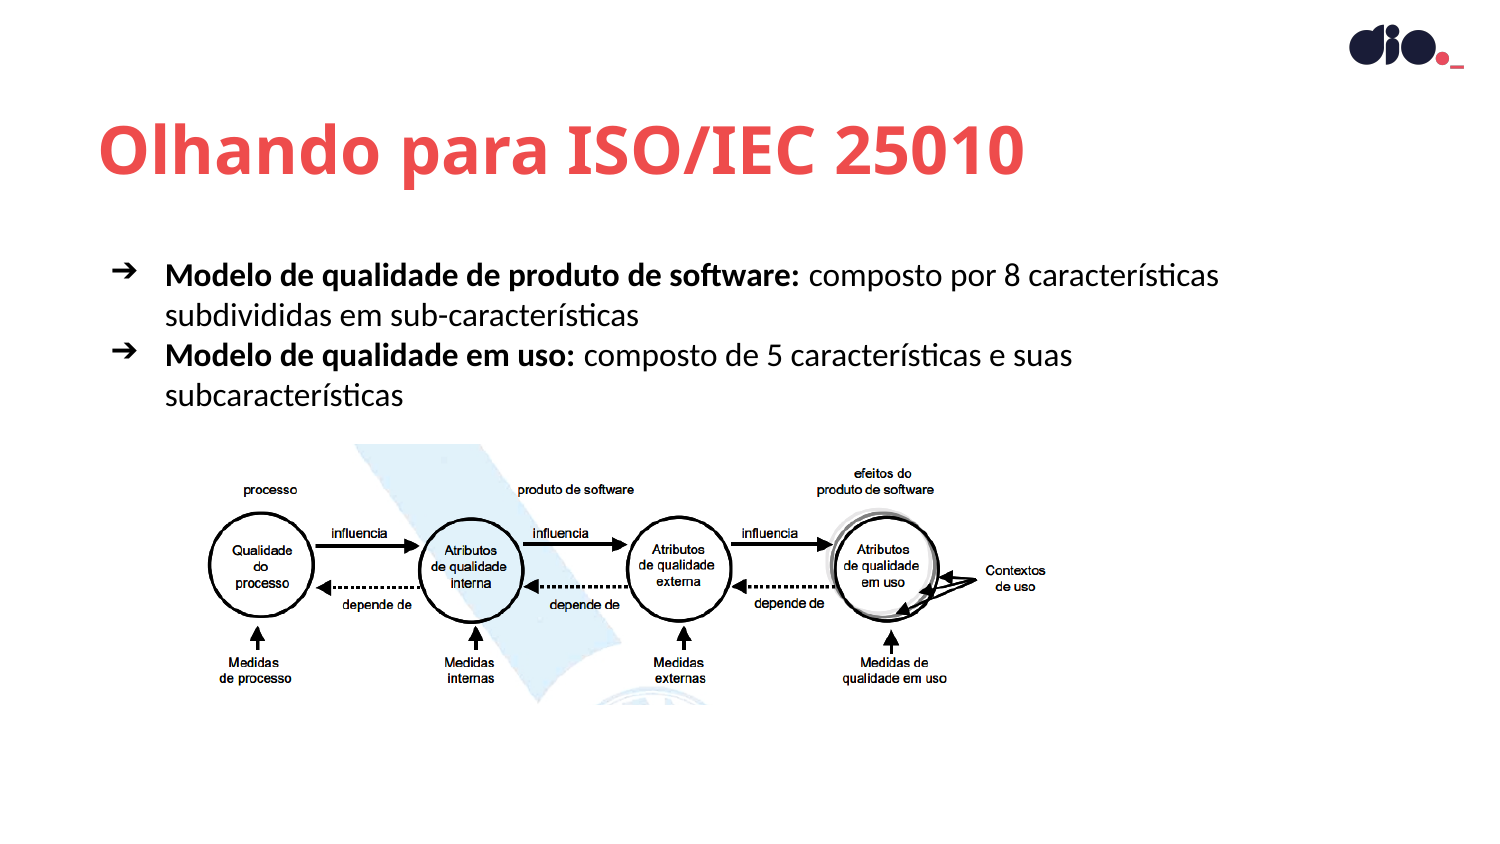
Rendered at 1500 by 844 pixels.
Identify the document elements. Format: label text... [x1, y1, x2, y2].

picture [1334, 15, 1474, 78]
picture [204, 444, 1077, 705]
text_box Modelo de qualidade de produto de software: composto por 8 características subdivididas em sub-características Modelo de qualidade em uso: composto de 5 características e suas subcaracterísticas [74, 237, 1254, 428]
text_box Olhando para ISO/IEC 25010 [82, 72, 1442, 212]
